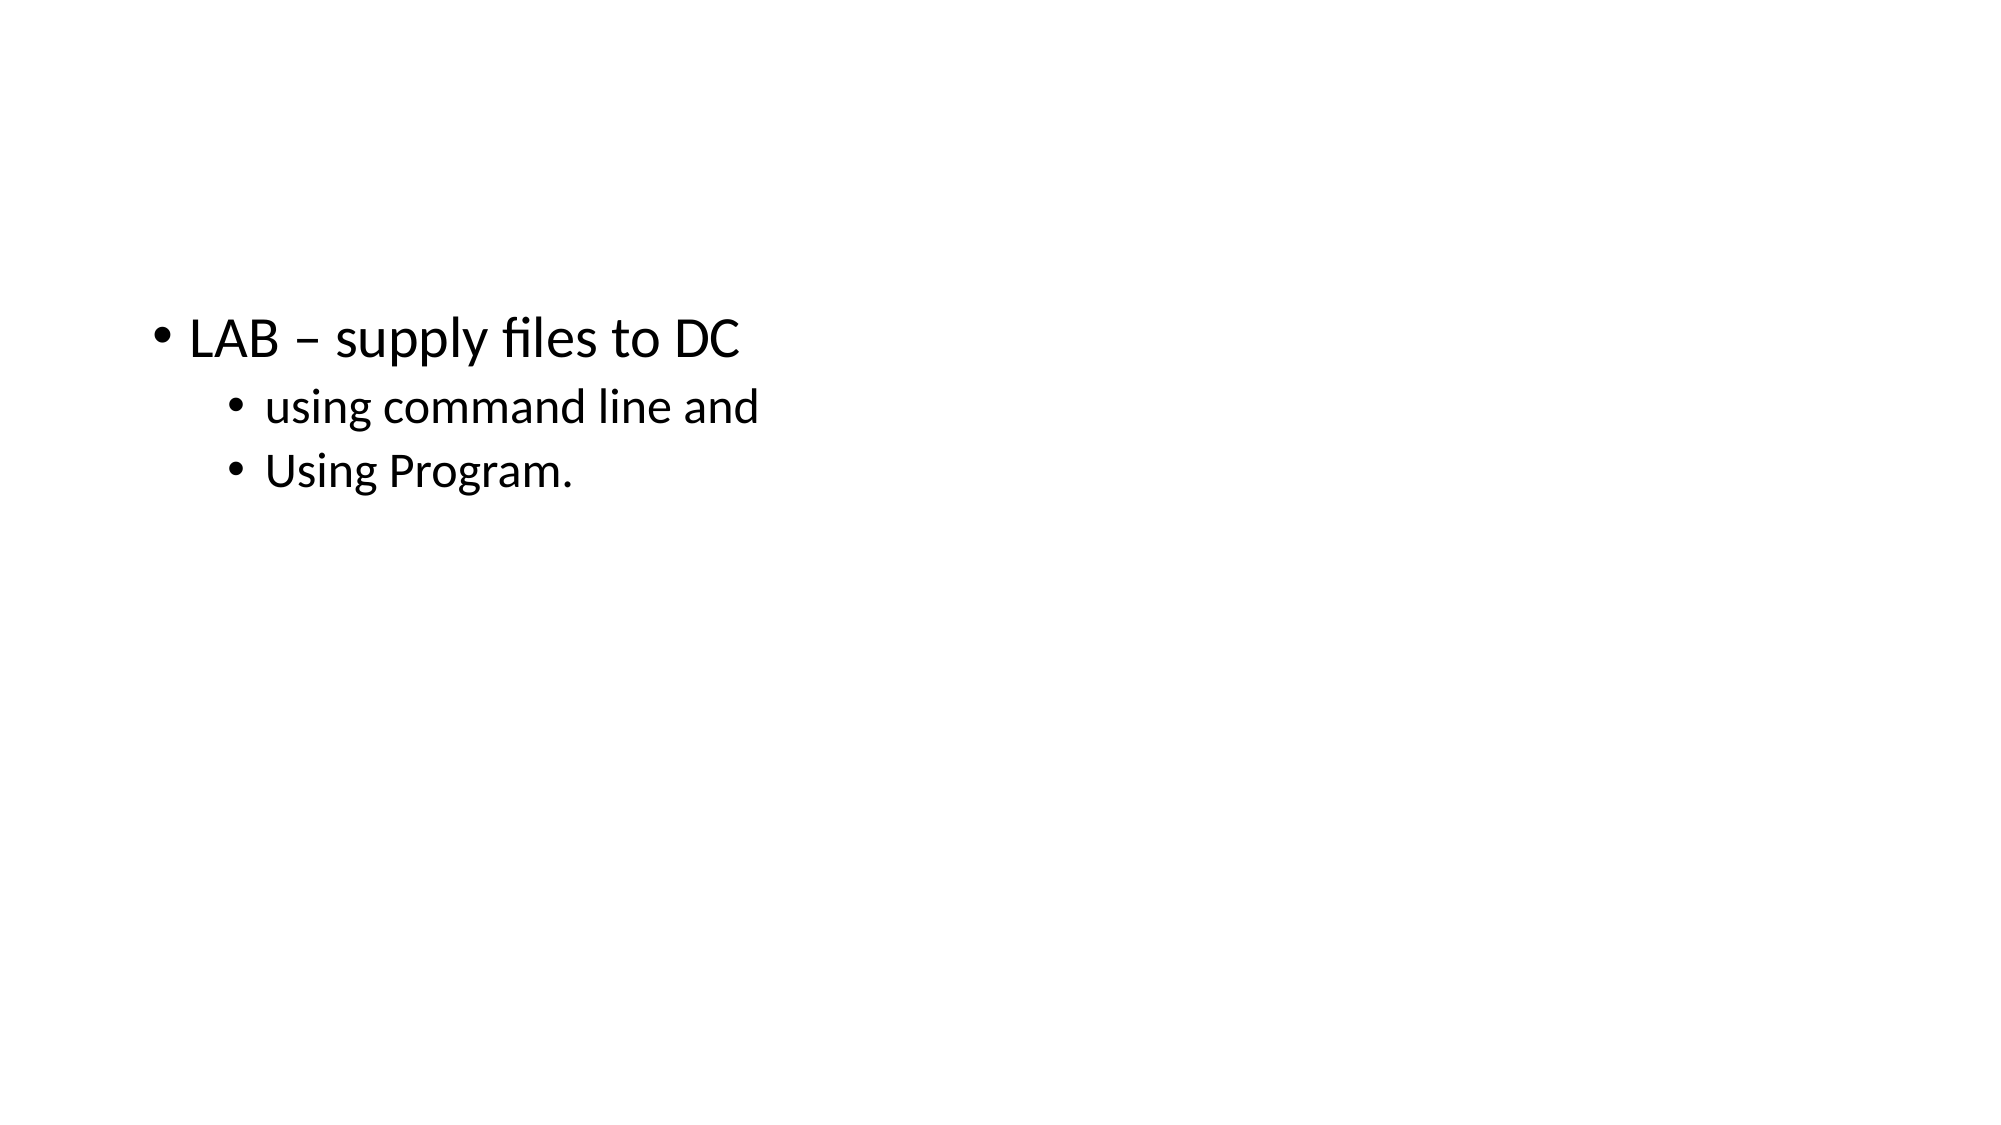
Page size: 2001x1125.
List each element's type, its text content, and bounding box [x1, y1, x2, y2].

list LAB – supply files to DC using command line and Using Program. [137, 299, 1863, 1014]
